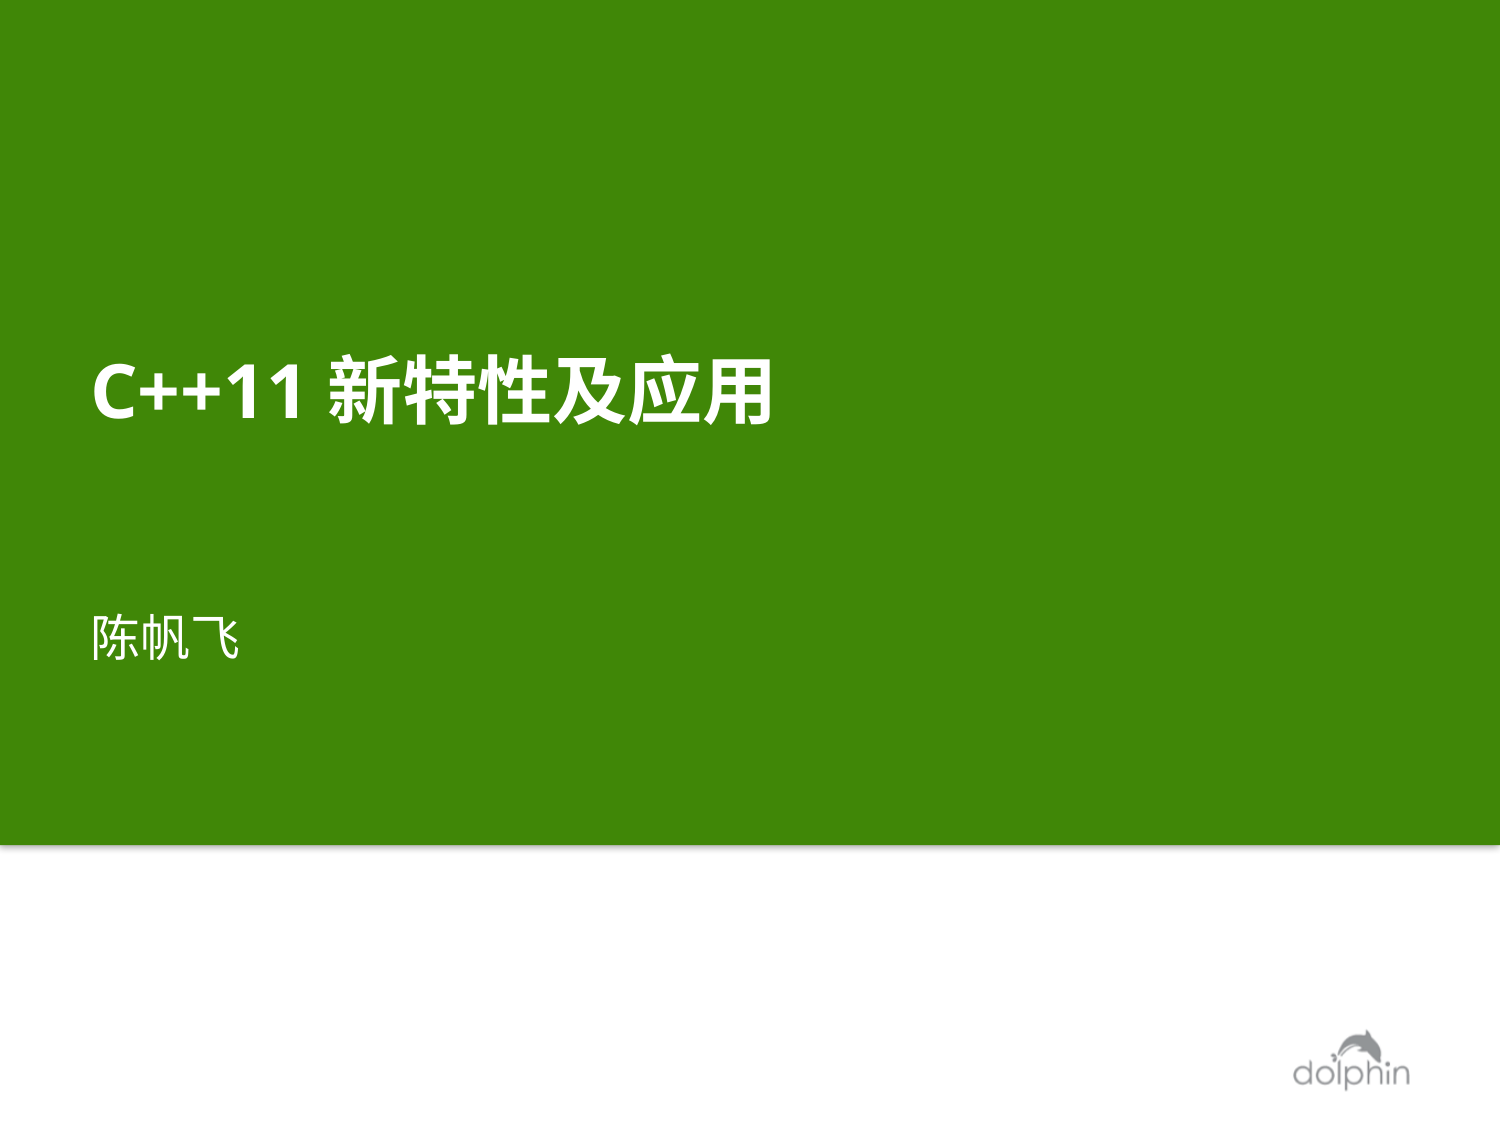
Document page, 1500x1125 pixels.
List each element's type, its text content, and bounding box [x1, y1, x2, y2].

title C++11新特性及应用 [75, 295, 1428, 483]
subtitle 陈帆飞 [75, 598, 1125, 687]
picture [1271, 1006, 1443, 1115]
